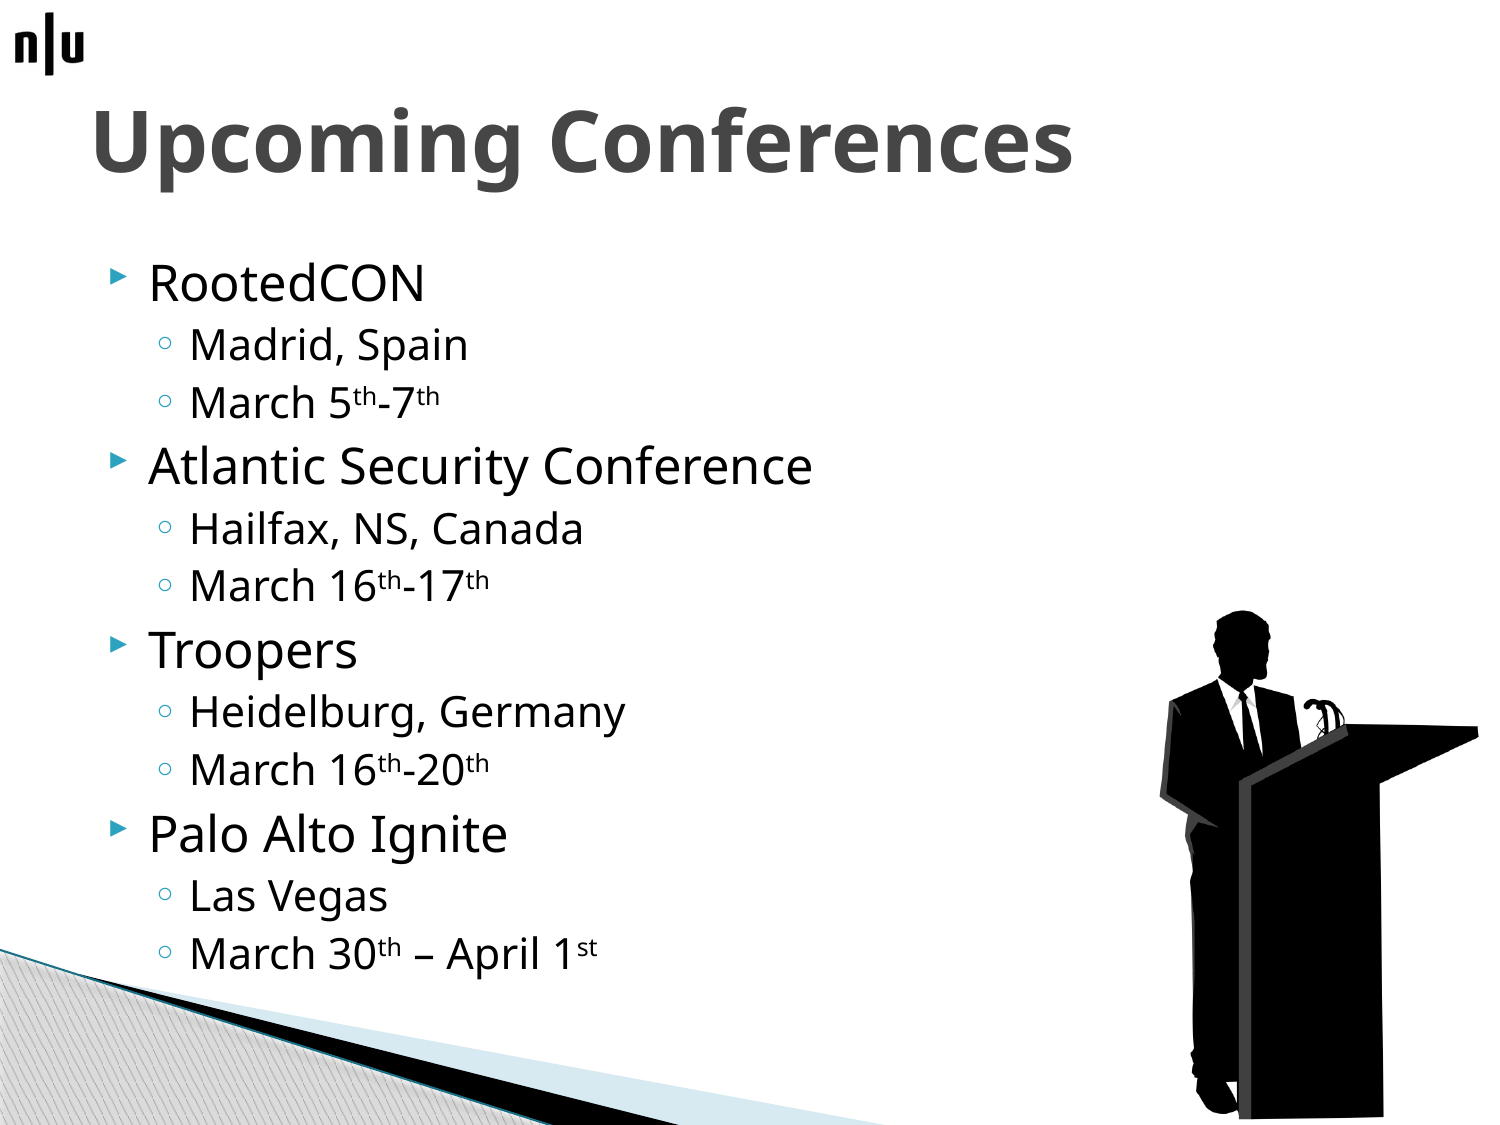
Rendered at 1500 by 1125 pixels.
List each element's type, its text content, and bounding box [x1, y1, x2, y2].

picture [1149, 599, 1486, 1125]
title Upcoming Conferences [75, 45, 1425, 233]
picture [0, 1, 100, 87]
list RootedCON Madrid, Spain March 5th-7th Atlantic Security Conference Hailfax, NS, Canada March 16th-17th Troopers Heidelburg, Germany March 16th-20th Palo Alto Ignite Las Vegas March 30th – April 1st [75, 243, 1425, 986]
